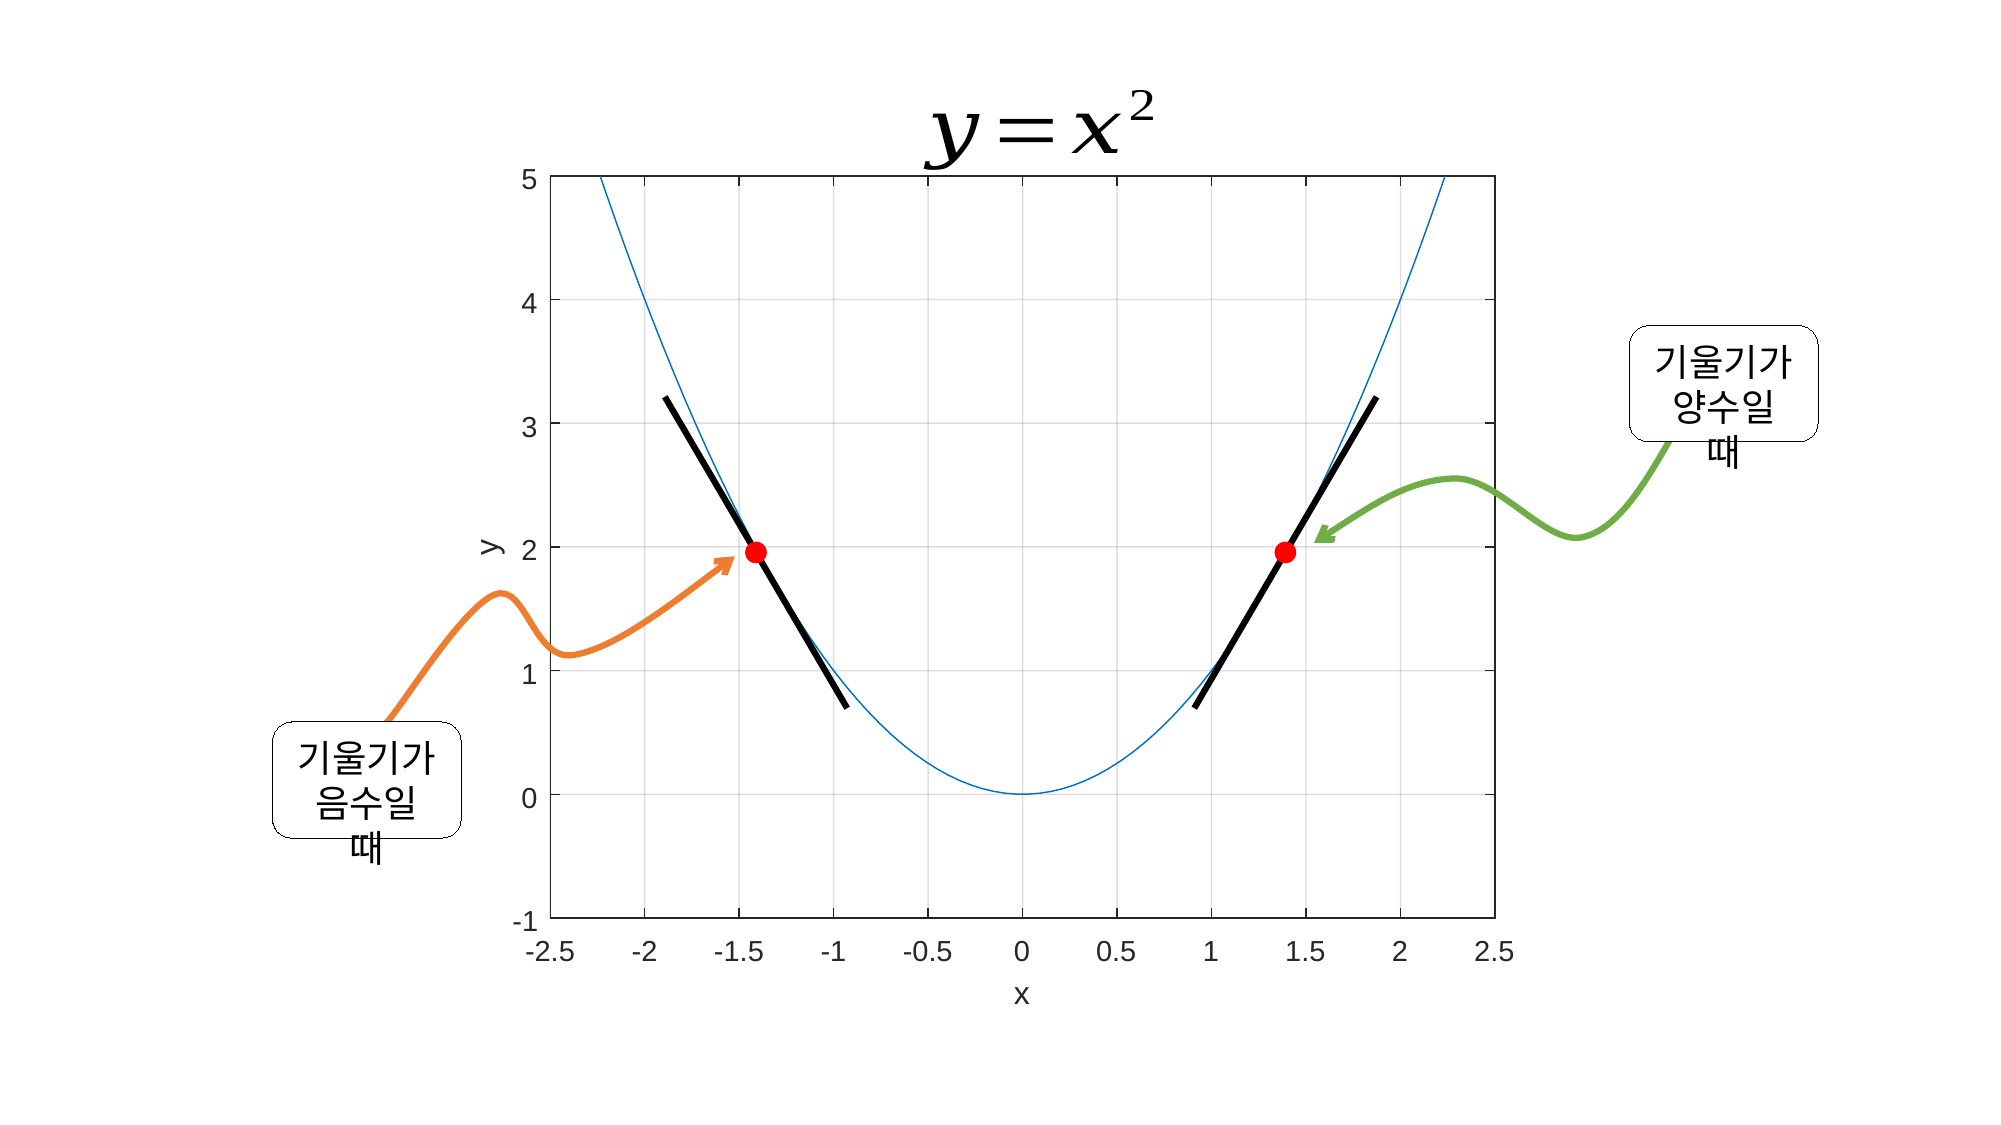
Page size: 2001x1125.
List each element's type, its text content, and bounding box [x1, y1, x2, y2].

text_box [1194, 396, 1377, 709]
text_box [664, 396, 848, 709]
picture [391, 108, 1609, 1017]
text_box 기울기가 음수일 때 [272, 721, 391, 839]
text_box [1609, 442, 1670, 525]
text_box 기울기가 양수일 때 [1629, 325, 1819, 442]
